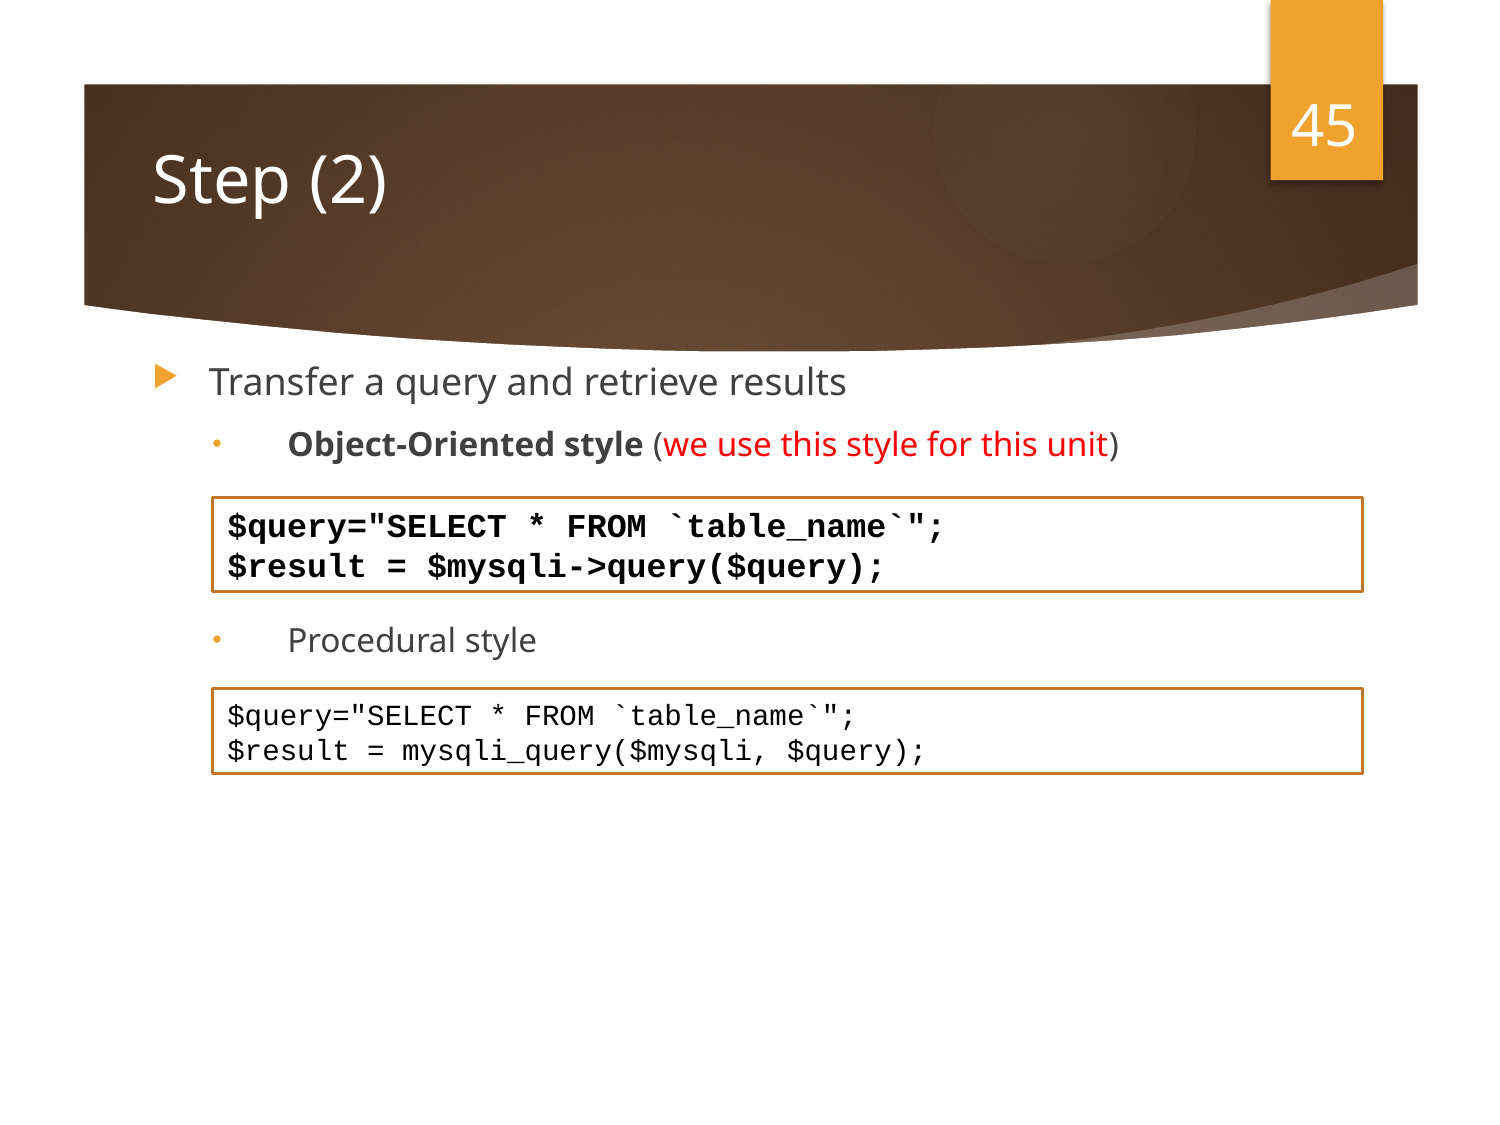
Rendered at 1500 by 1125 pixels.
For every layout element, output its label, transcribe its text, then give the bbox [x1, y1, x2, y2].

text_box $query="SELECT * FROM `table_name`"; $result = $mysqli->query($query); [211, 496, 1364, 593]
title Step (2) [137, 98, 1452, 255]
slide_number 45 [1259, 48, 1390, 175]
text_box $query="SELECT * FROM `table_name`"; $result = mysqli_query($mysqli, $query); [211, 687, 1364, 775]
list Transfer a query and retrieve results Object-Oriented style (we use this style for this unit) Procedural style [137, 350, 1363, 1013]
